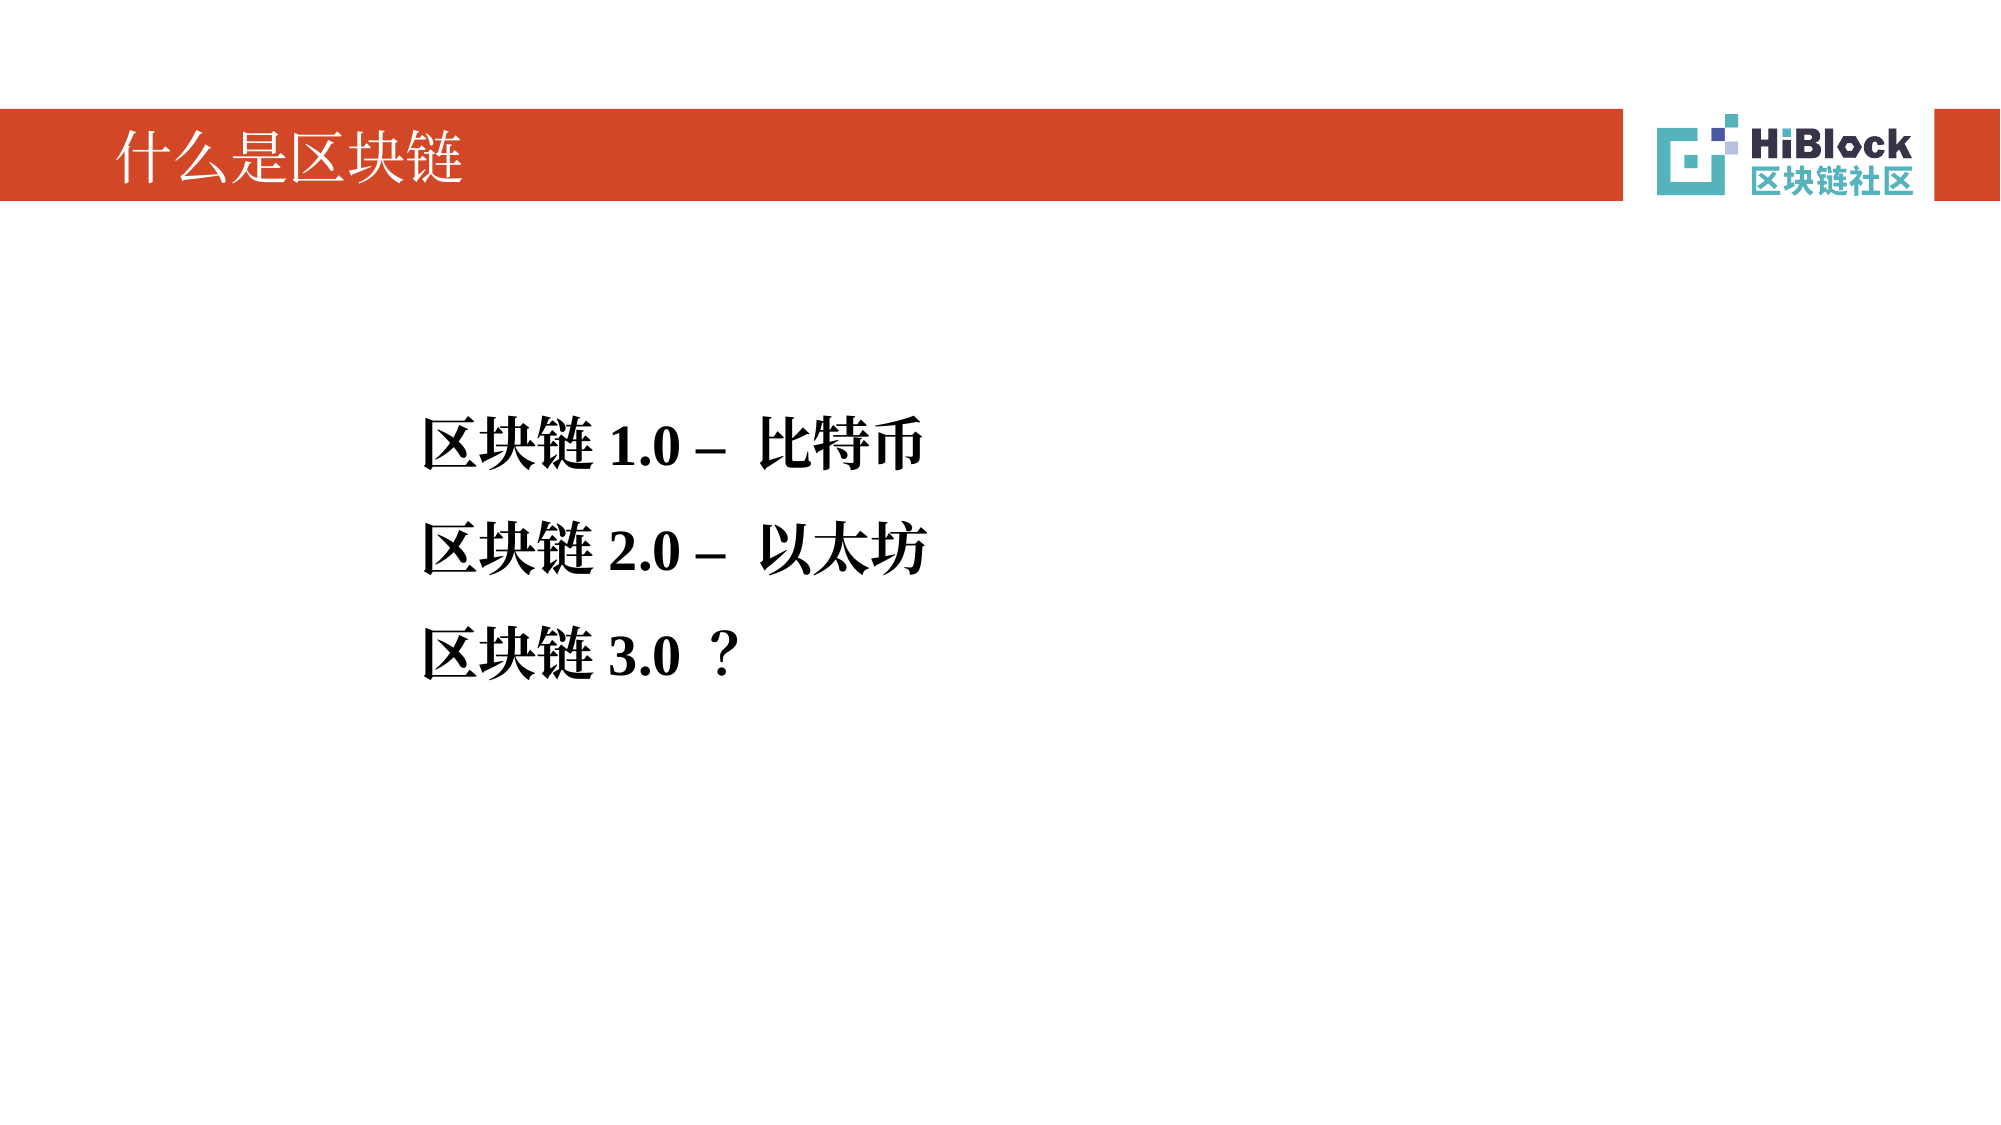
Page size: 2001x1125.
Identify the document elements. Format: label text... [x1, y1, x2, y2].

title 什么是区块链 [99, 106, 1863, 199]
text_box 区块链1.0 – 比特币 区块链2.0 – 以太坊 区块链3.0 ？ [405, 255, 1557, 804]
picture [1863, 114, 1913, 196]
